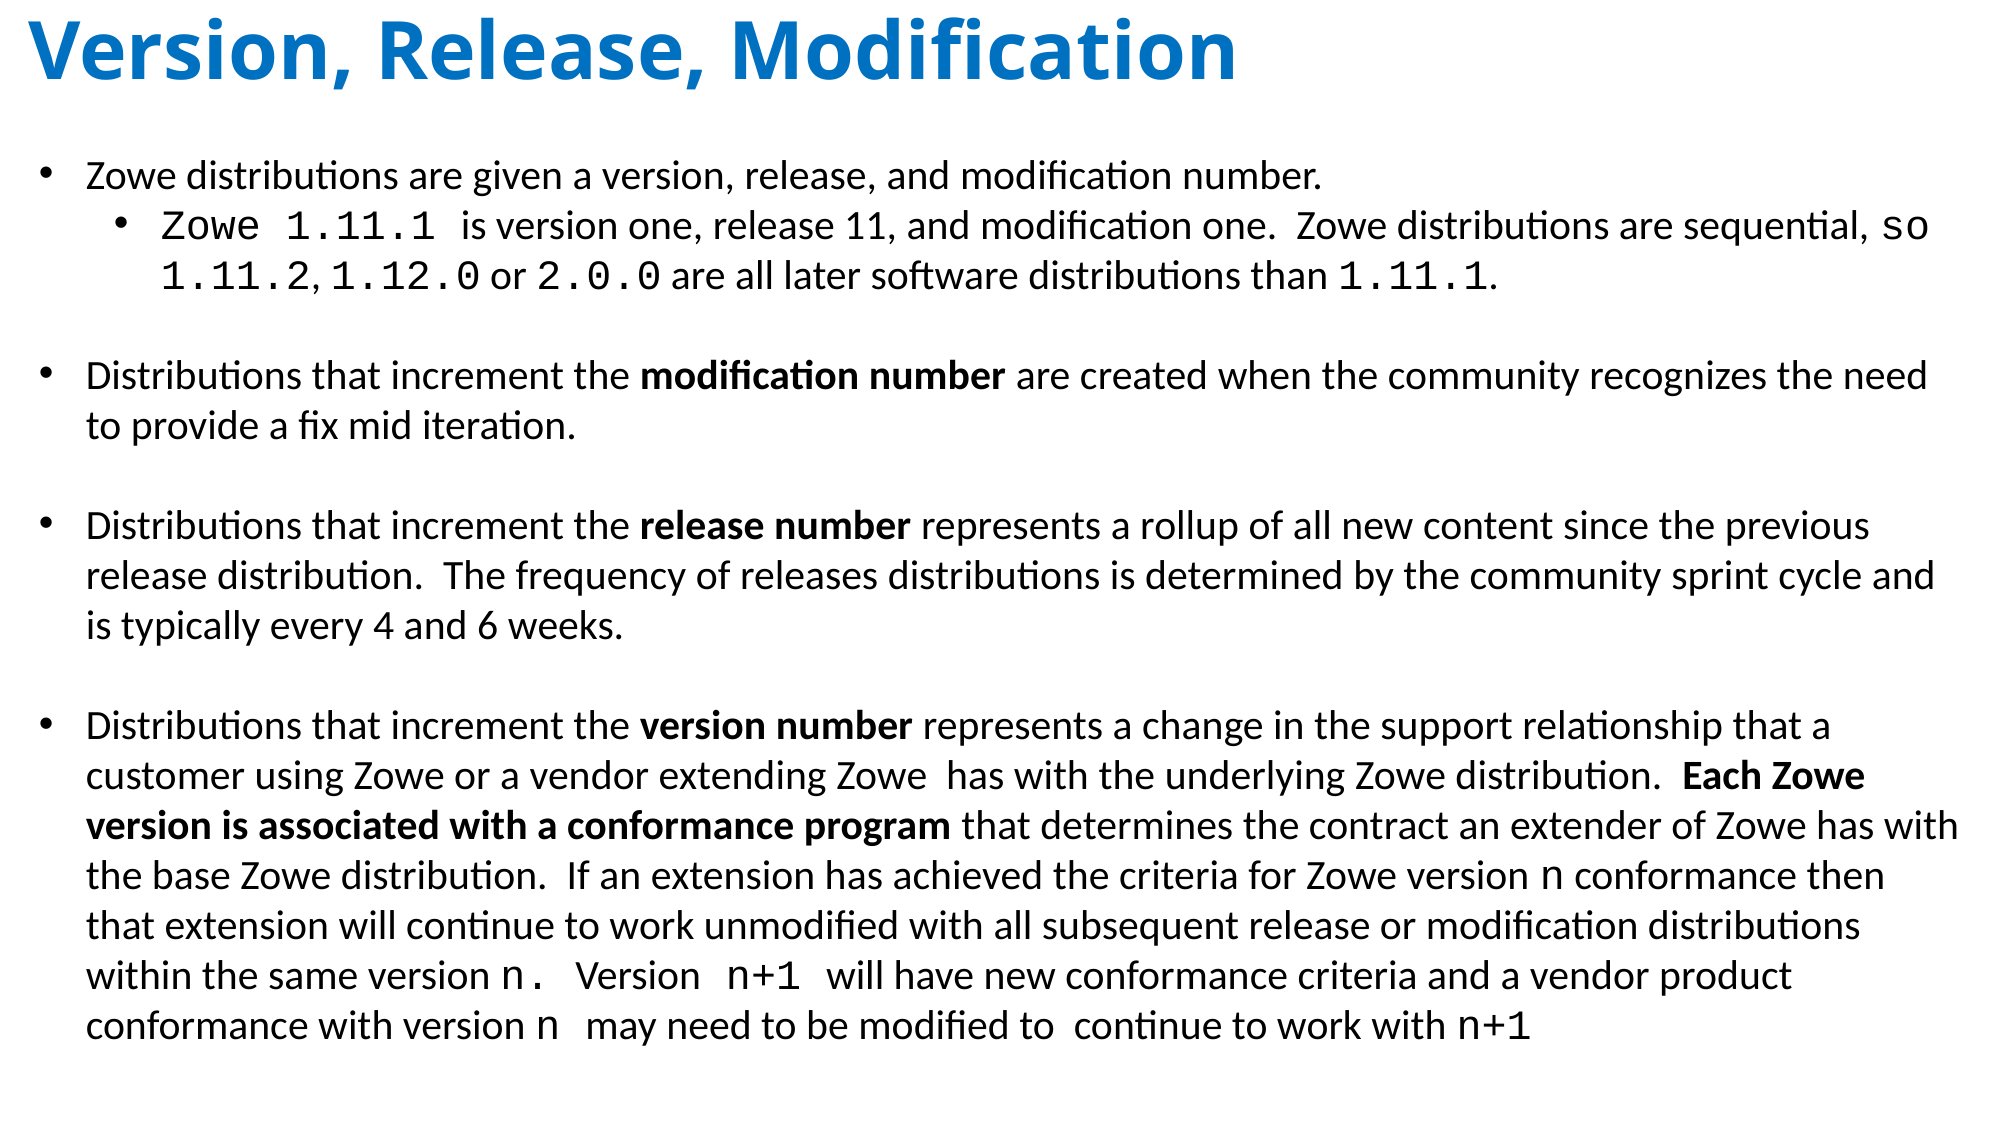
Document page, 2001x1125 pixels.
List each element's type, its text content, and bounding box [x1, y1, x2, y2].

title Version, Release, Modification [13, 1, 1739, 105]
text_box Zowe distributions are given a version, release, and modification number. Zowe 1.11.1 is version one, release 11, and modification one. Zowe distributions are sequential, so 1.11.2, 1.12.0 or 2.0.0 are all later software distributions than 1.11.1. Distributions that increment the modification number are created when the community recognizes the need to provide a fix mid iteration. Distributions that increment the release number represents a rollup of all new content since the previous release distribution. The frequency of releases distributions is determined by the community sprint cycle and is typically every 4 and 6 weeks. Distributions that increment the version number represents a change in the support relationship that a customer using Zowe or a vendor extending Zowe has with the underlying Zowe distribution. Each Zowe version is associated with a conformance program that determines the contract an extender of Zowe has with the base Zowe distribution. If an extension has achieved the criteria for Zowe version n conformance then that extension will continue to work unmodified with all subsequent release or modification distributions within the same version n. Version n+1 will have new conformance criteria and a vendor product conformance with version n may need to be modified to continue to work with n+1 [24, 90, 1976, 1125]
